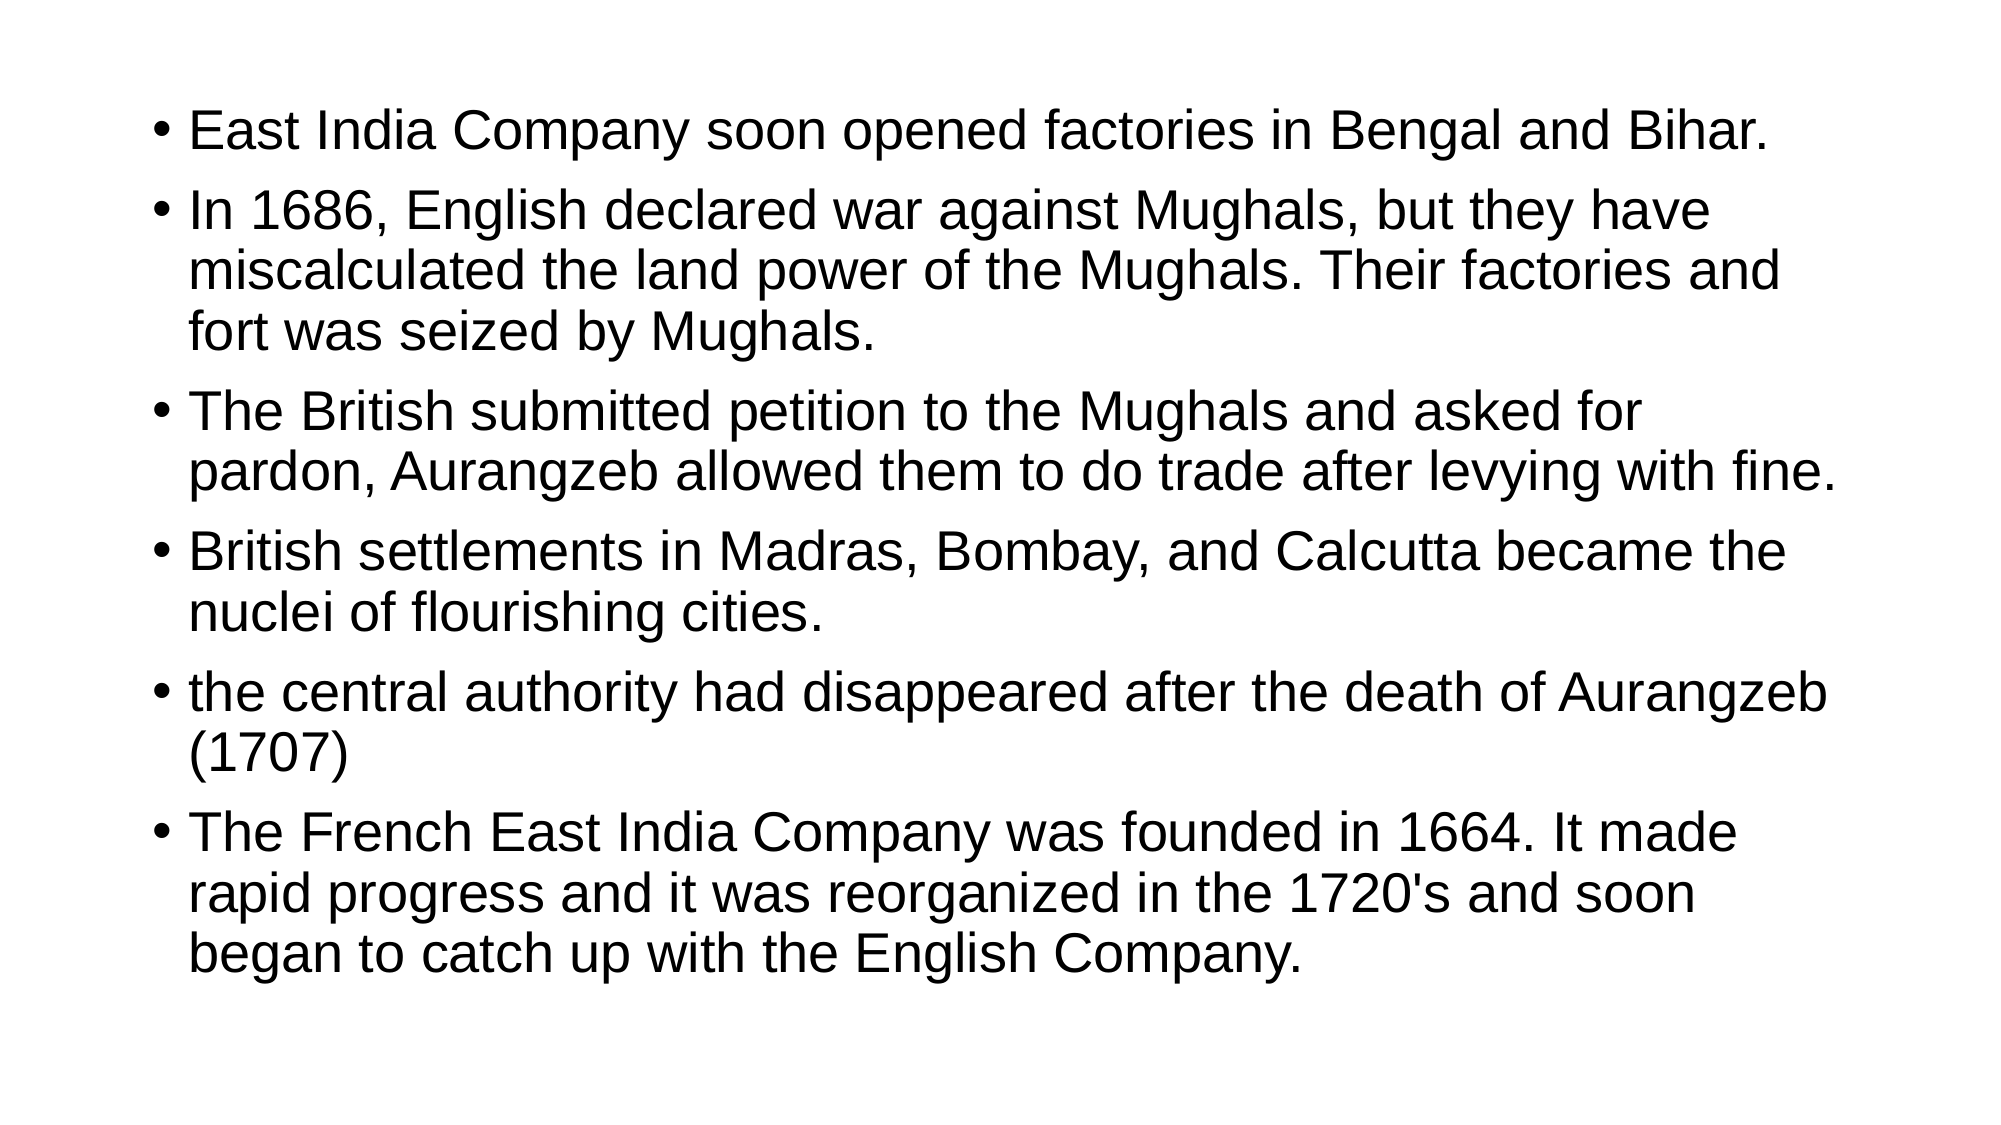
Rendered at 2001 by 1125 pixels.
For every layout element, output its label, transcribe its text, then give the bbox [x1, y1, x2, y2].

list East India Company soon opened factories in Bengal and Bihar. In 1686, English declared war against Mughals, but they have miscalculated the land power of the Mughals. Their factories and fort was seized by Mughals. The British submitted petition to the Mughals and asked for pardon, Aurangzeb allowed them to do trade after levying with fine. British settlements in Madras, Bombay, and Calcutta became the nuclei of flourishing cities. the central authority had disappeared after the death of Aurangzeb (1707) The French East India Company was founded in 1664. It made rapid progress and it was reorganized in the 1720's and soon began to catch up with the English Company. [137, 93, 1863, 1014]
